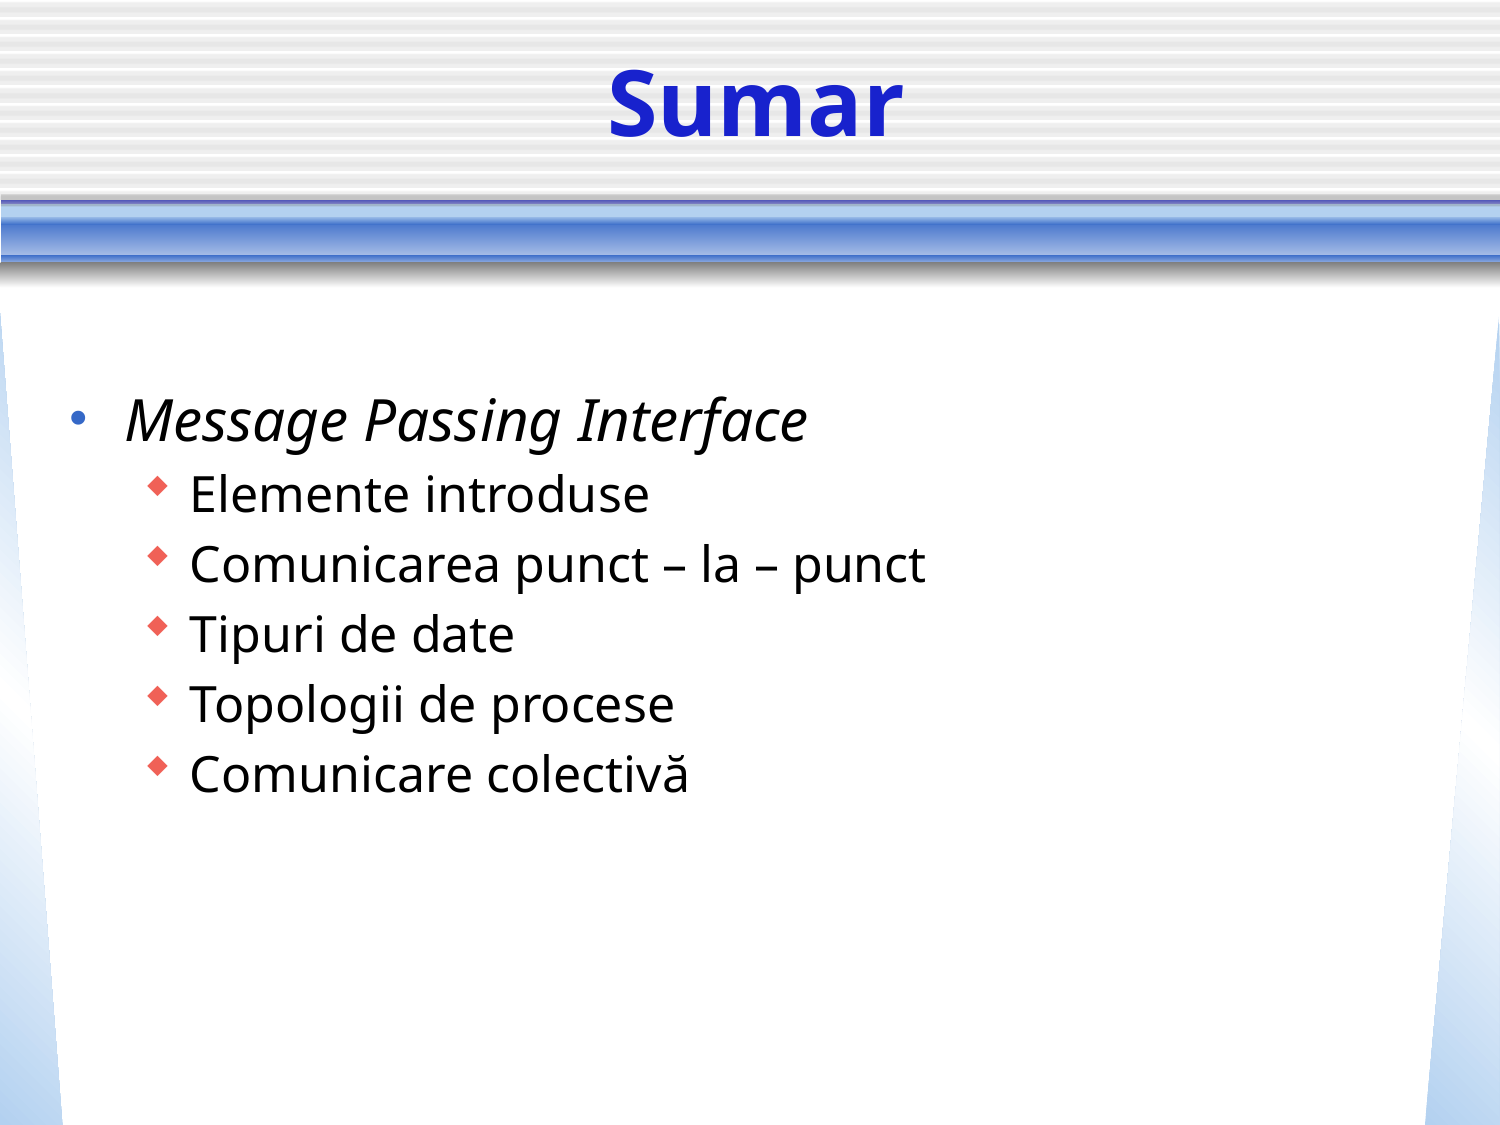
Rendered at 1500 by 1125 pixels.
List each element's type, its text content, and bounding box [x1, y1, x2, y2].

title Sumar [24, 12, 1488, 188]
picture [0, 0, 1500, 194]
list Message Passing Interface Elemente introduse Comunicarea punct – la – punct Tipuri de date Topologii de procese Comunicare colectivă [53, 375, 1404, 1118]
